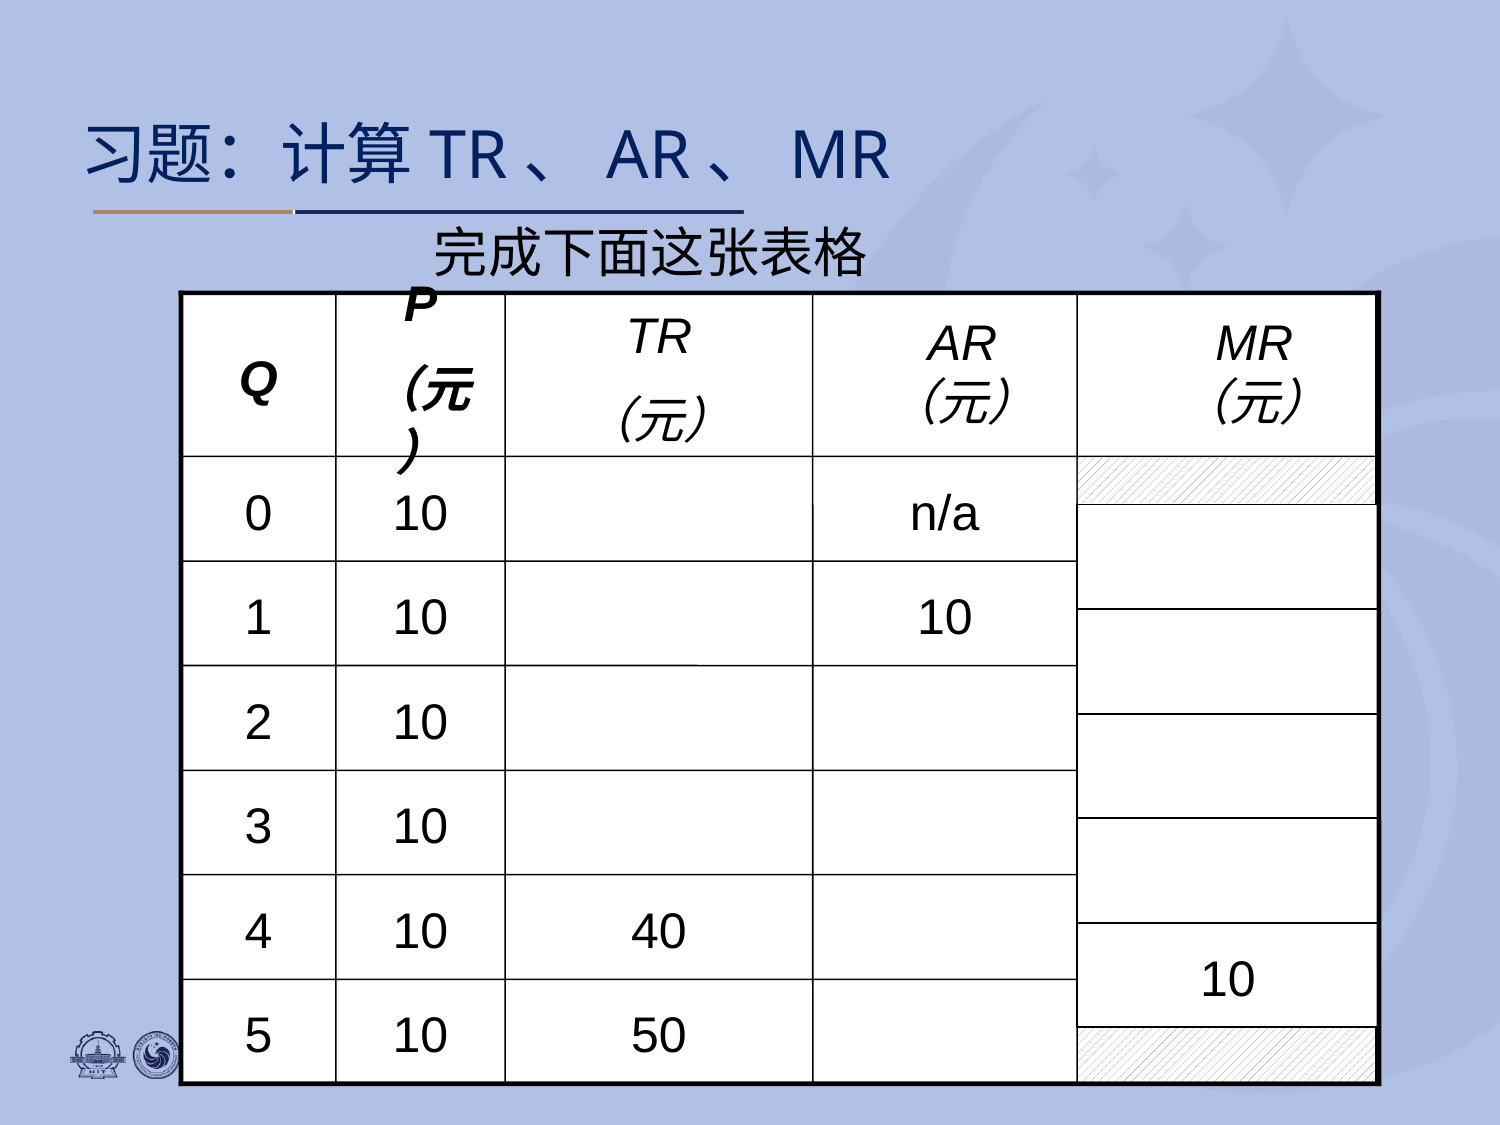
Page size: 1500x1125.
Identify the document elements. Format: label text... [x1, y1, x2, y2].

text_box [813, 980, 1077, 1083]
text_box [1374, 457, 1378, 502]
text_box 10 [336, 980, 505, 1083]
text_box [813, 293, 1077, 456]
text_box 10 [336, 666, 505, 770]
text_box [813, 771, 1071, 874]
text_box 10 [336, 457, 505, 561]
text_box 3 [181, 771, 335, 874]
text_box 40 [506, 875, 812, 979]
text_box 10 [336, 875, 505, 979]
text_box MR （元） [1164, 302, 1345, 438]
text_box 10 [1077, 930, 1378, 1028]
text_box [1078, 1028, 1375, 1082]
text_box 2 [181, 666, 335, 770]
text_box P （元） [336, 293, 505, 456]
text_box TR （元） [506, 293, 812, 456]
text_box [813, 666, 1071, 770]
text_box [1078, 293, 1378, 456]
text_box [506, 666, 812, 770]
text_box [1077, 457, 1374, 502]
text_box n/a [813, 457, 1077, 561]
text_box 完成下面这张表格 [419, 208, 1419, 297]
text_box 10 [336, 562, 505, 665]
text_box 10 [813, 562, 1071, 665]
title 习题：计算TR、AR、MR [64, 113, 1234, 191]
text_box 0 [181, 457, 335, 561]
picture [0, 0, 1500, 1125]
text_box [813, 875, 1077, 979]
text_box 4 [181, 875, 335, 979]
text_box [1076, 504, 1380, 923]
text_box [506, 457, 812, 561]
text_box 10 [336, 771, 505, 874]
text_box AR （元） [868, 302, 1057, 438]
text_box [506, 771, 812, 874]
text_box [506, 562, 812, 665]
text_box 5 [180, 980, 335, 1083]
text_box 50 [506, 980, 812, 1083]
text_box 1 [181, 562, 335, 665]
text_box Q [181, 293, 335, 456]
